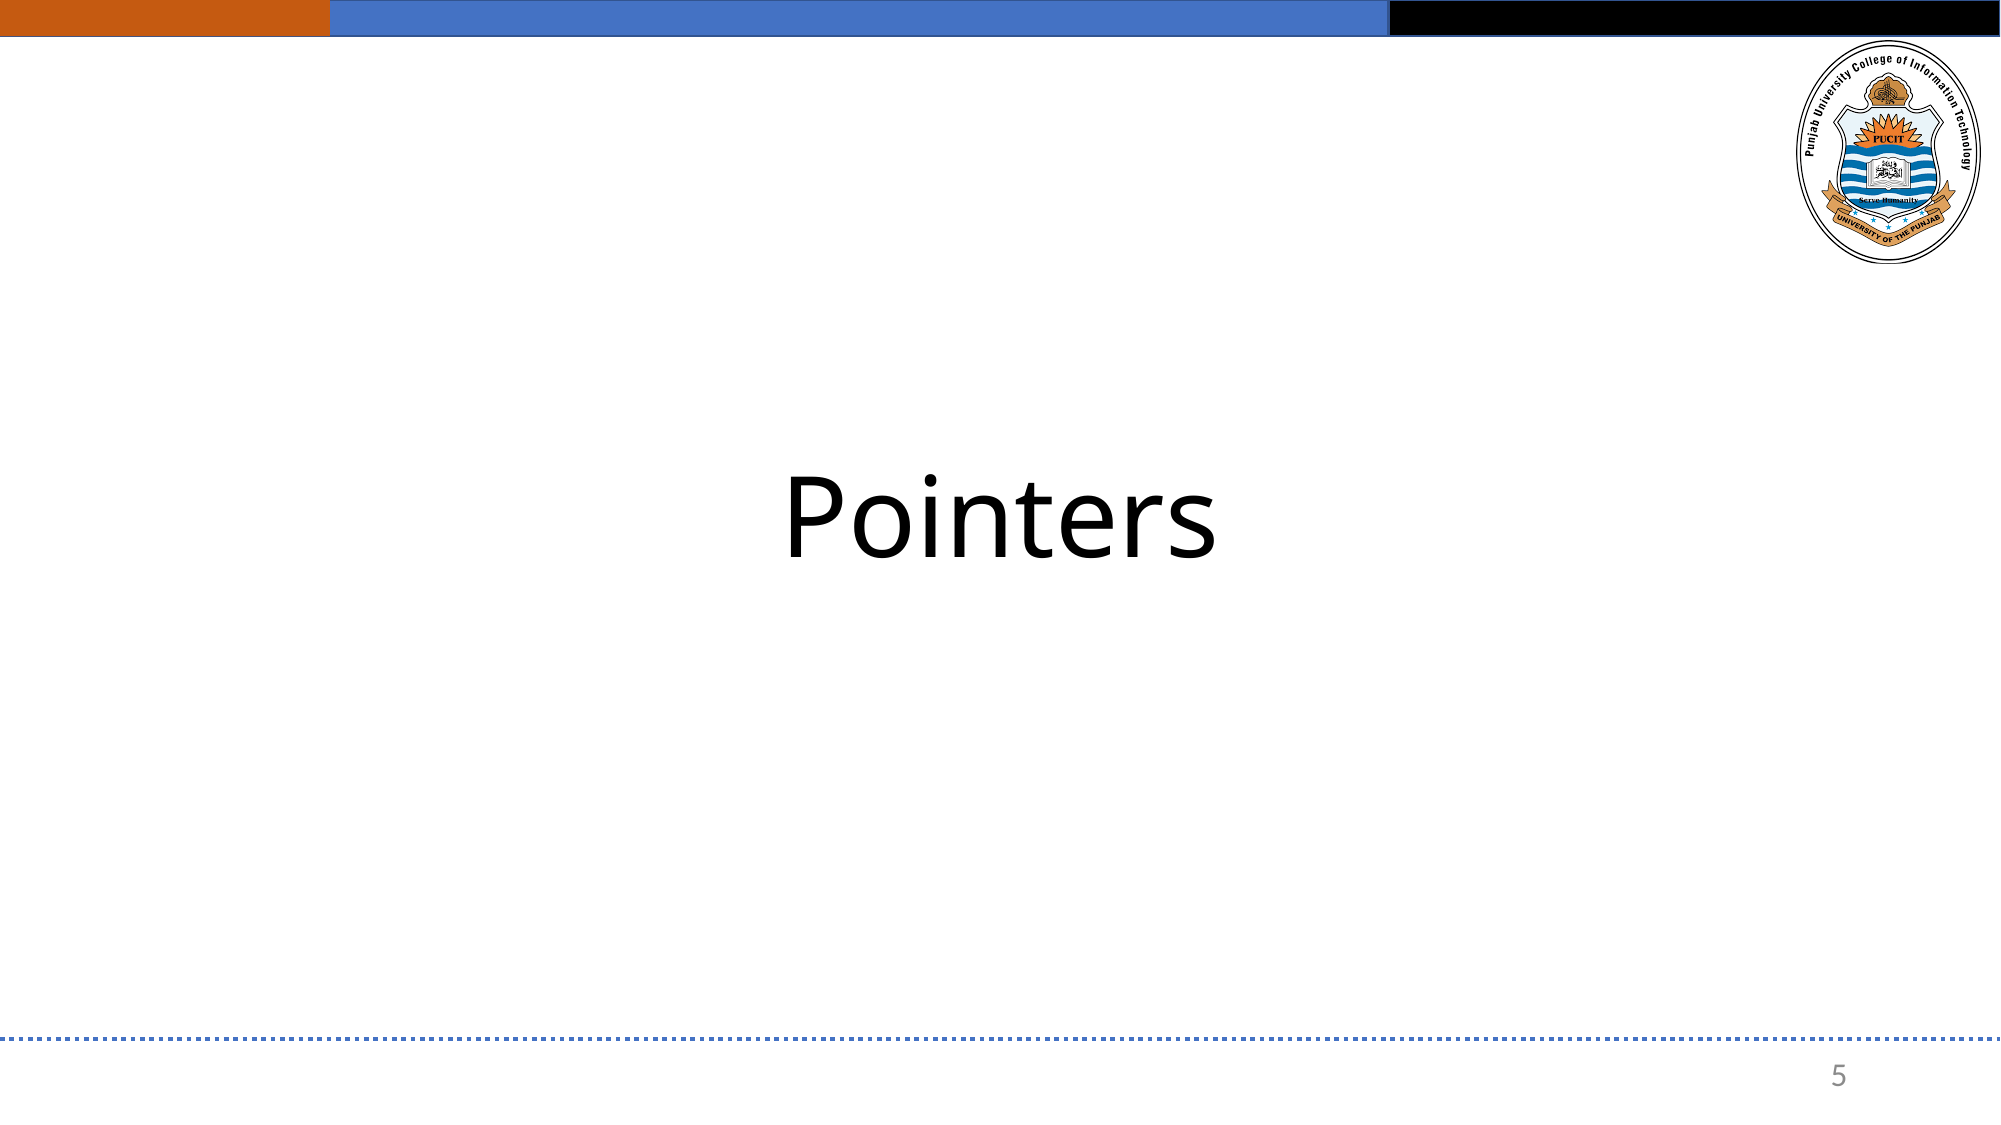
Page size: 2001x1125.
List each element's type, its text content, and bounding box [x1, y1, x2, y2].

slide_number 5 [1412, 1042, 1863, 1103]
picture [1776, 40, 2000, 264]
title Pointers [137, 394, 1863, 648]
